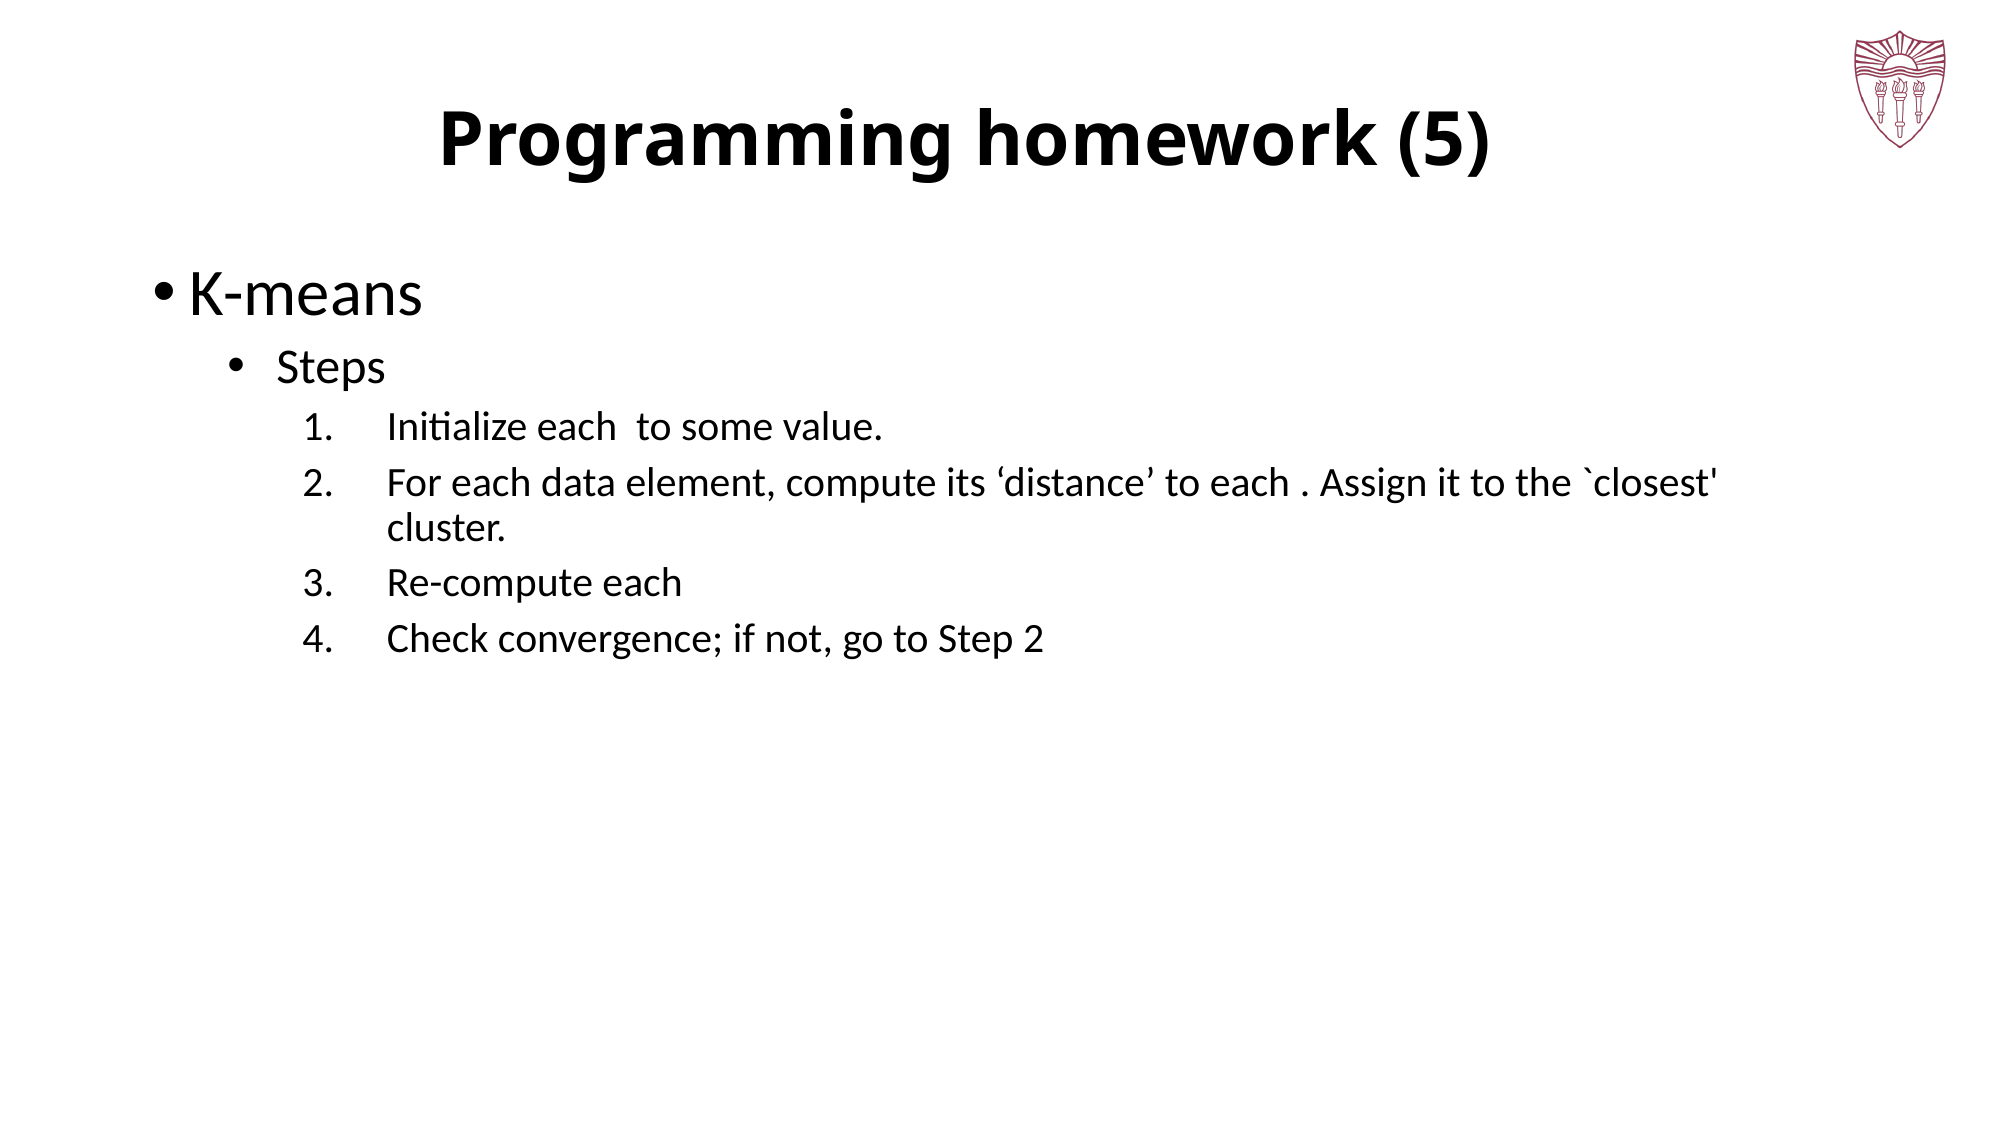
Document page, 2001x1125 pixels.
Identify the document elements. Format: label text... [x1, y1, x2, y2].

title Programming homework (5) [137, 59, 1812, 223]
